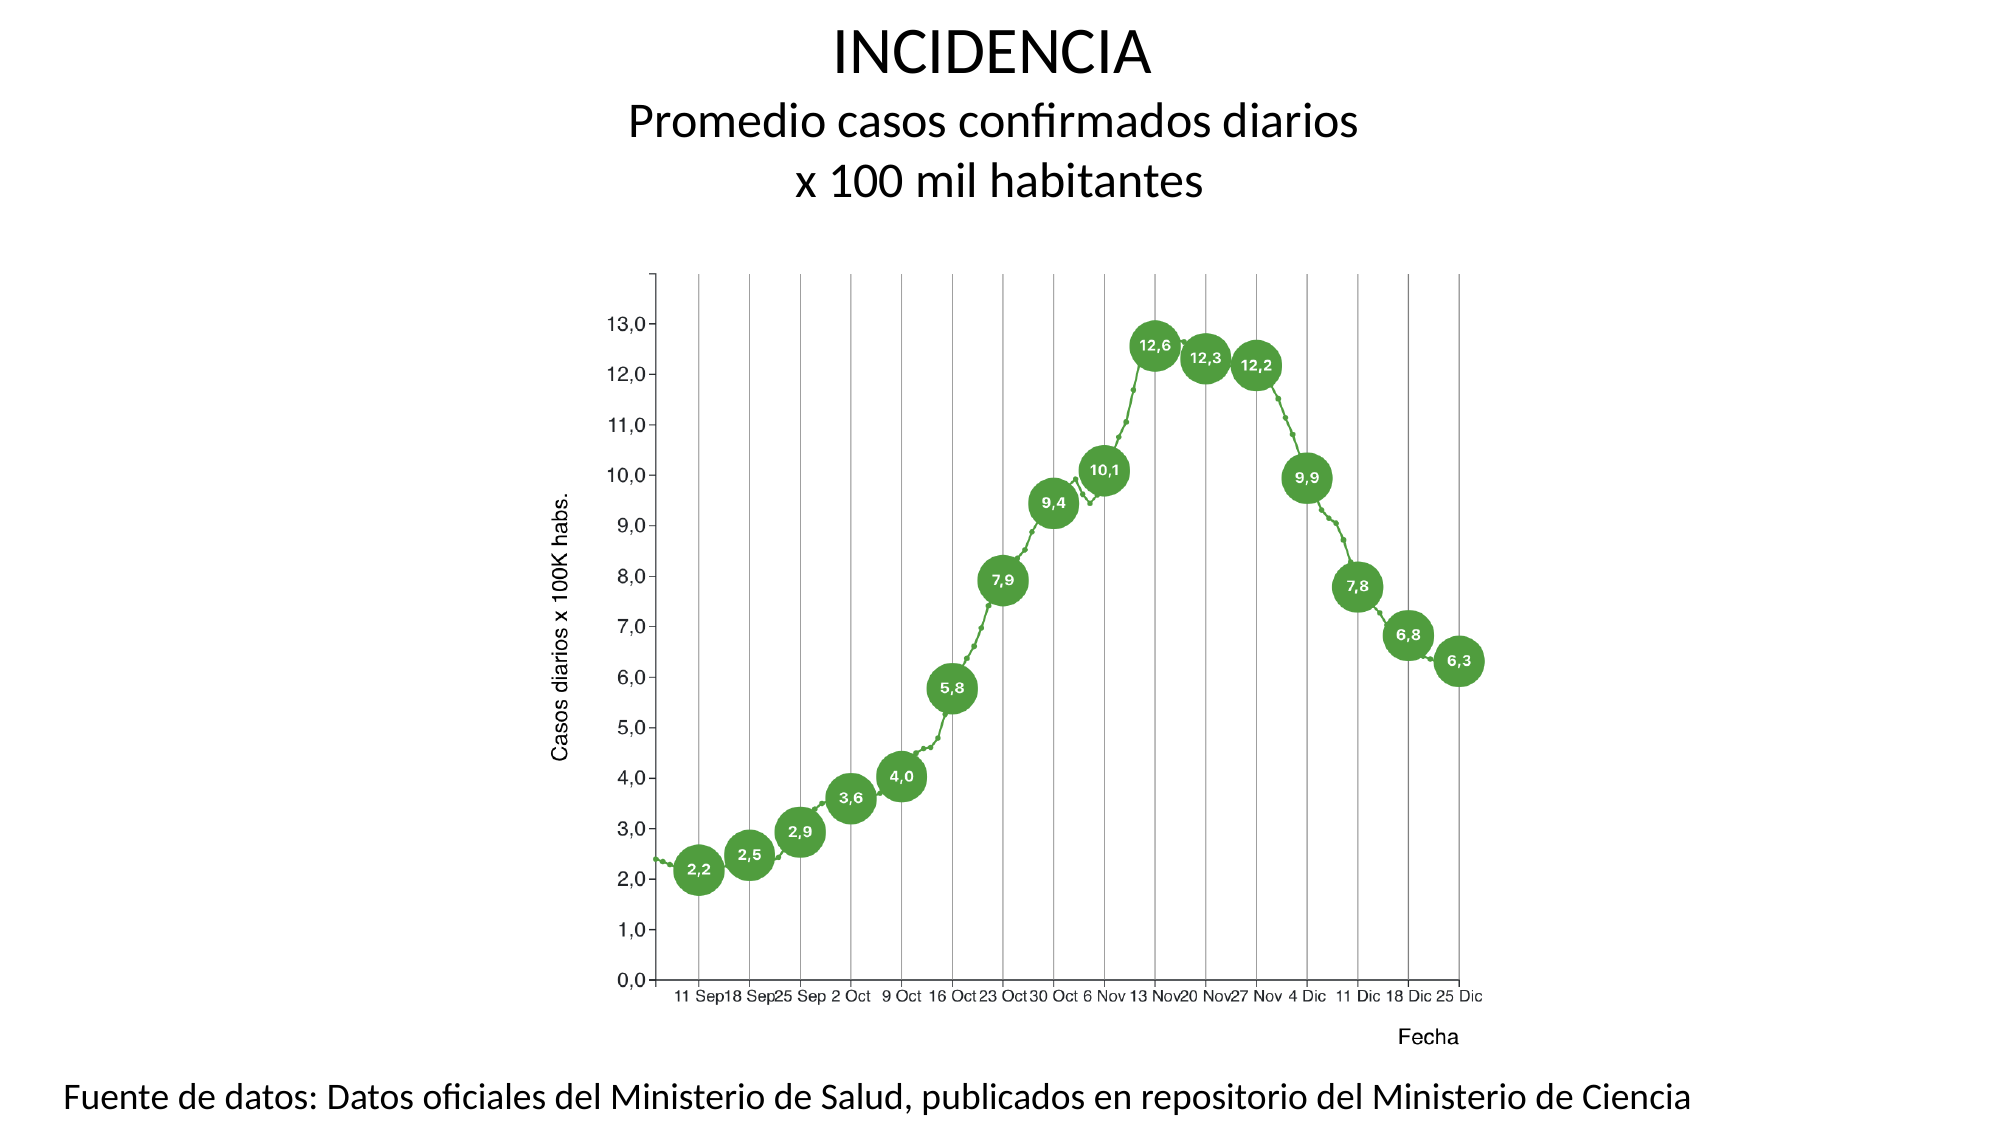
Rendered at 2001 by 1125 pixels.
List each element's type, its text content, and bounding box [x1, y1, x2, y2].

text_box INCIDENCIA Promedio casos confirmados diarios x 100 mil habitantes [502, 0, 1498, 215]
picture [502, 258, 1498, 1055]
